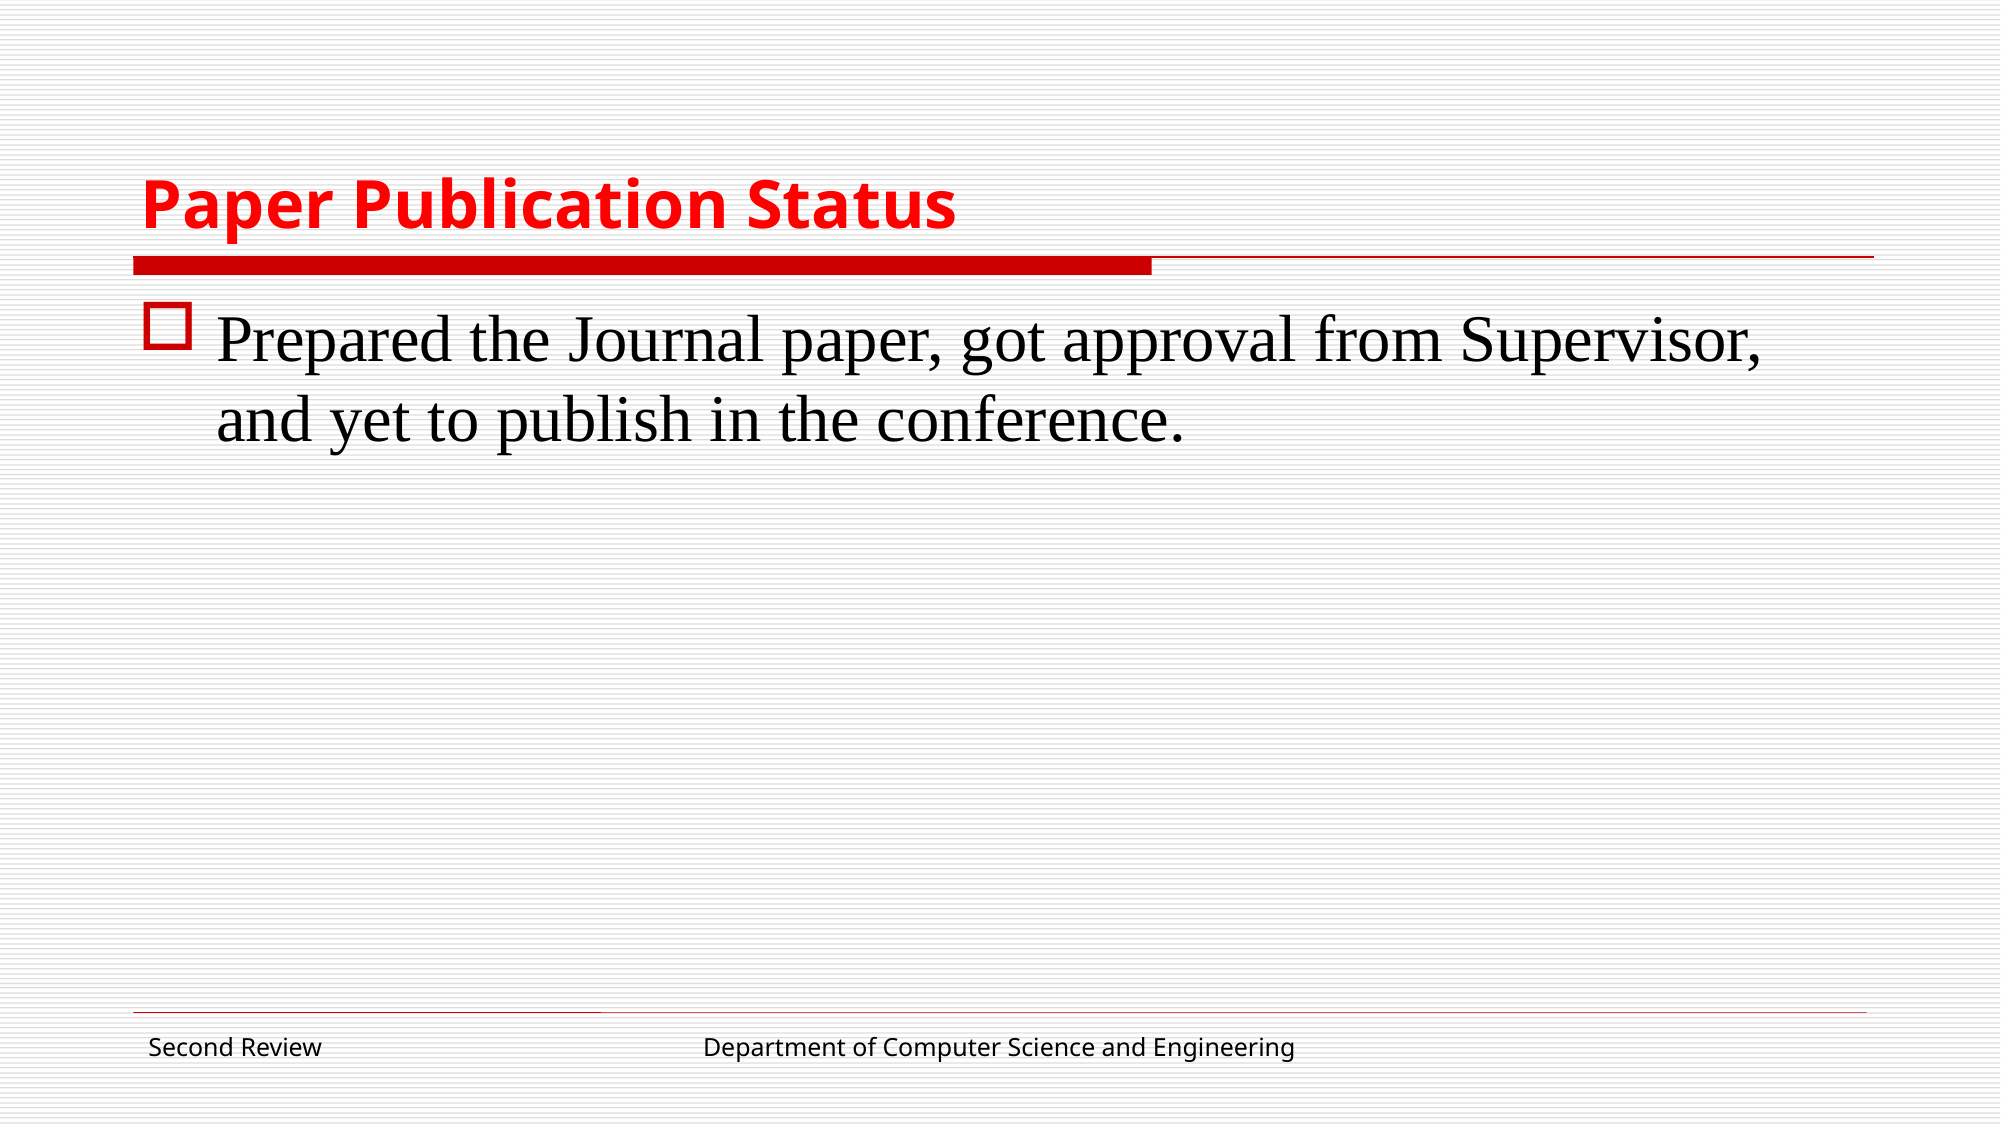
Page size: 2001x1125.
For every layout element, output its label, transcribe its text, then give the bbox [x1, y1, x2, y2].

slide_number [1433, 1024, 1867, 1103]
slide_number Second Review [133, 1024, 567, 1103]
picture [0, 0, 2001, 1125]
list Prepared the Journal paper, got approval from Supervisor, and yet to publish in the conference. [123, 287, 1874, 988]
footer Department of Computer Science and Engineering [683, 1024, 1317, 1103]
title Paper Publication Status [125, 50, 1876, 250]
